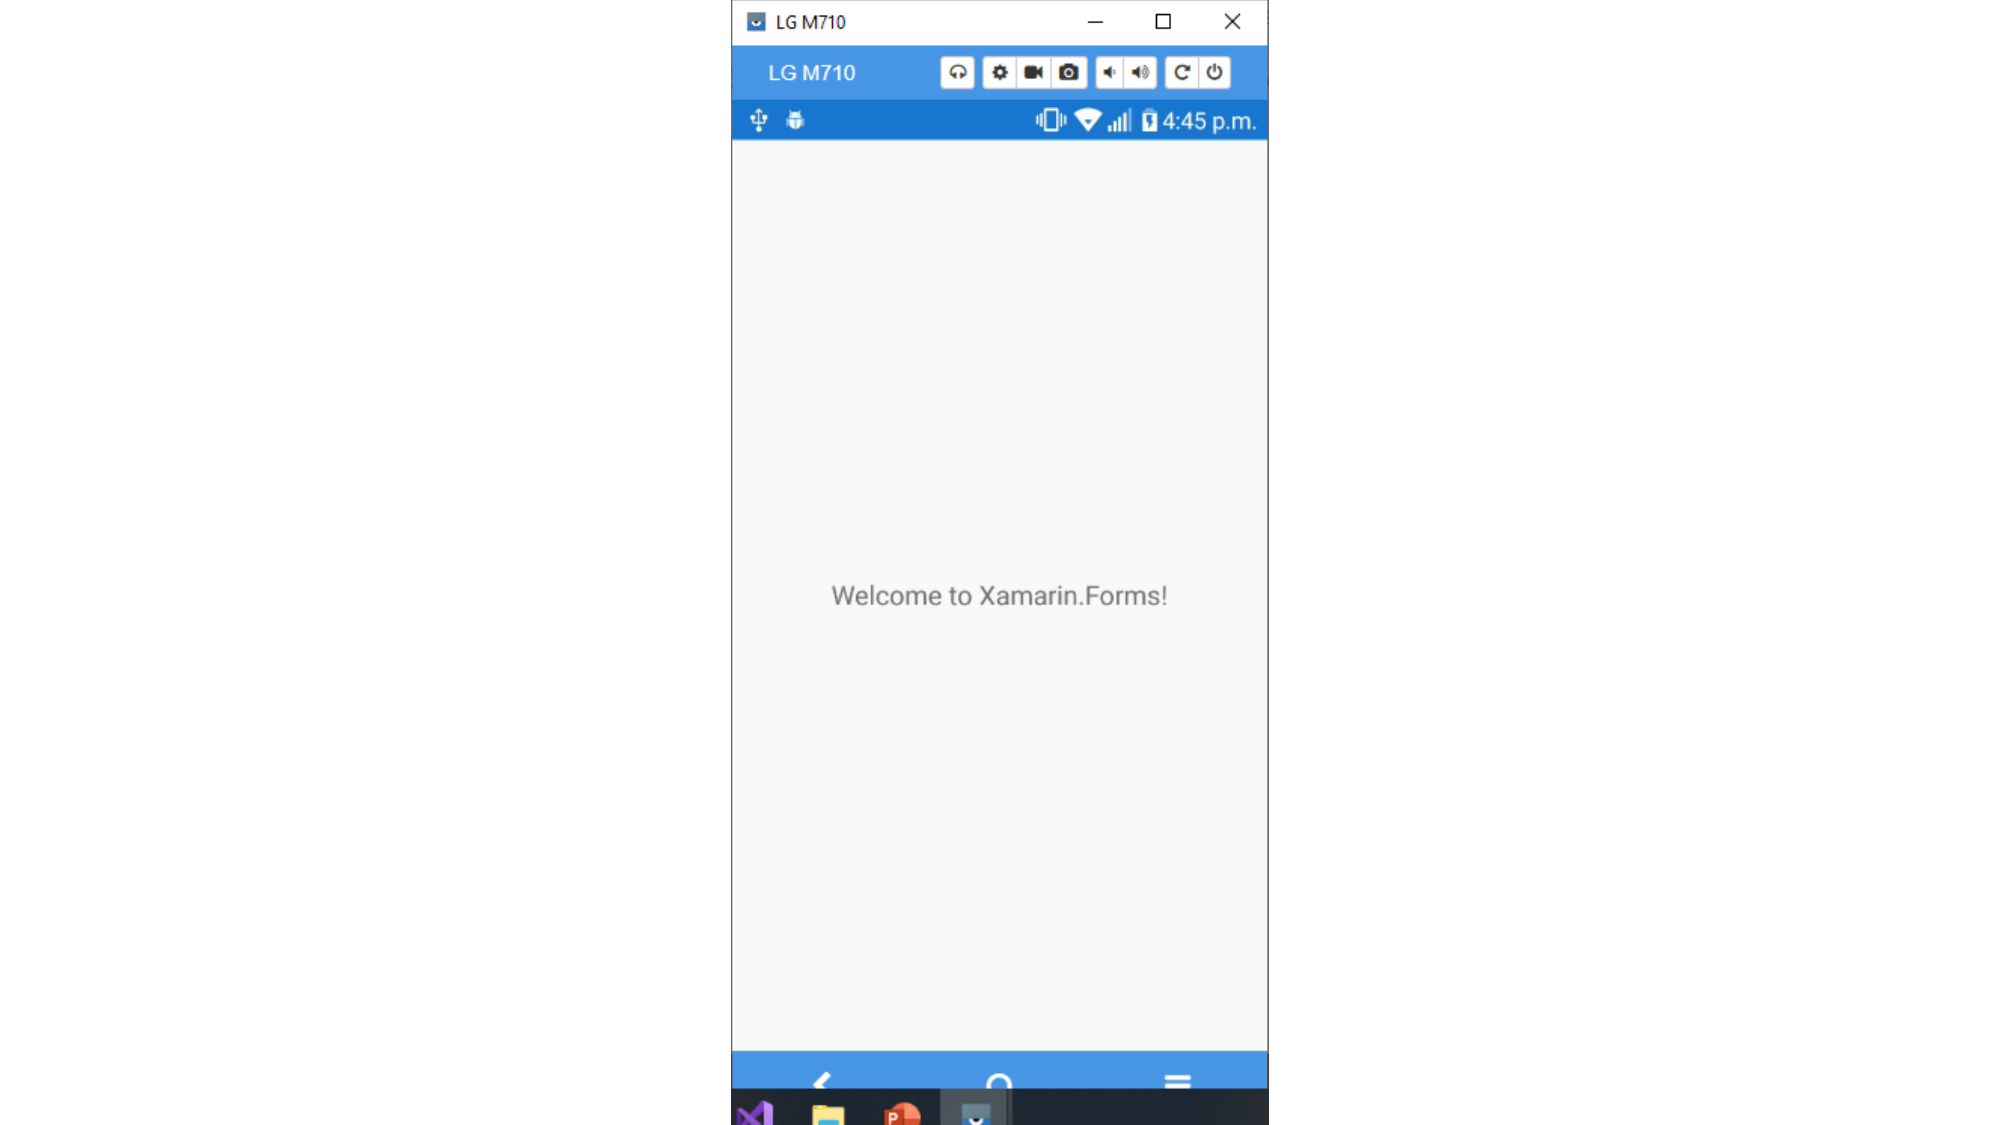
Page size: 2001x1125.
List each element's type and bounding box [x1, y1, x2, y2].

picture [731, 0, 1269, 1125]
